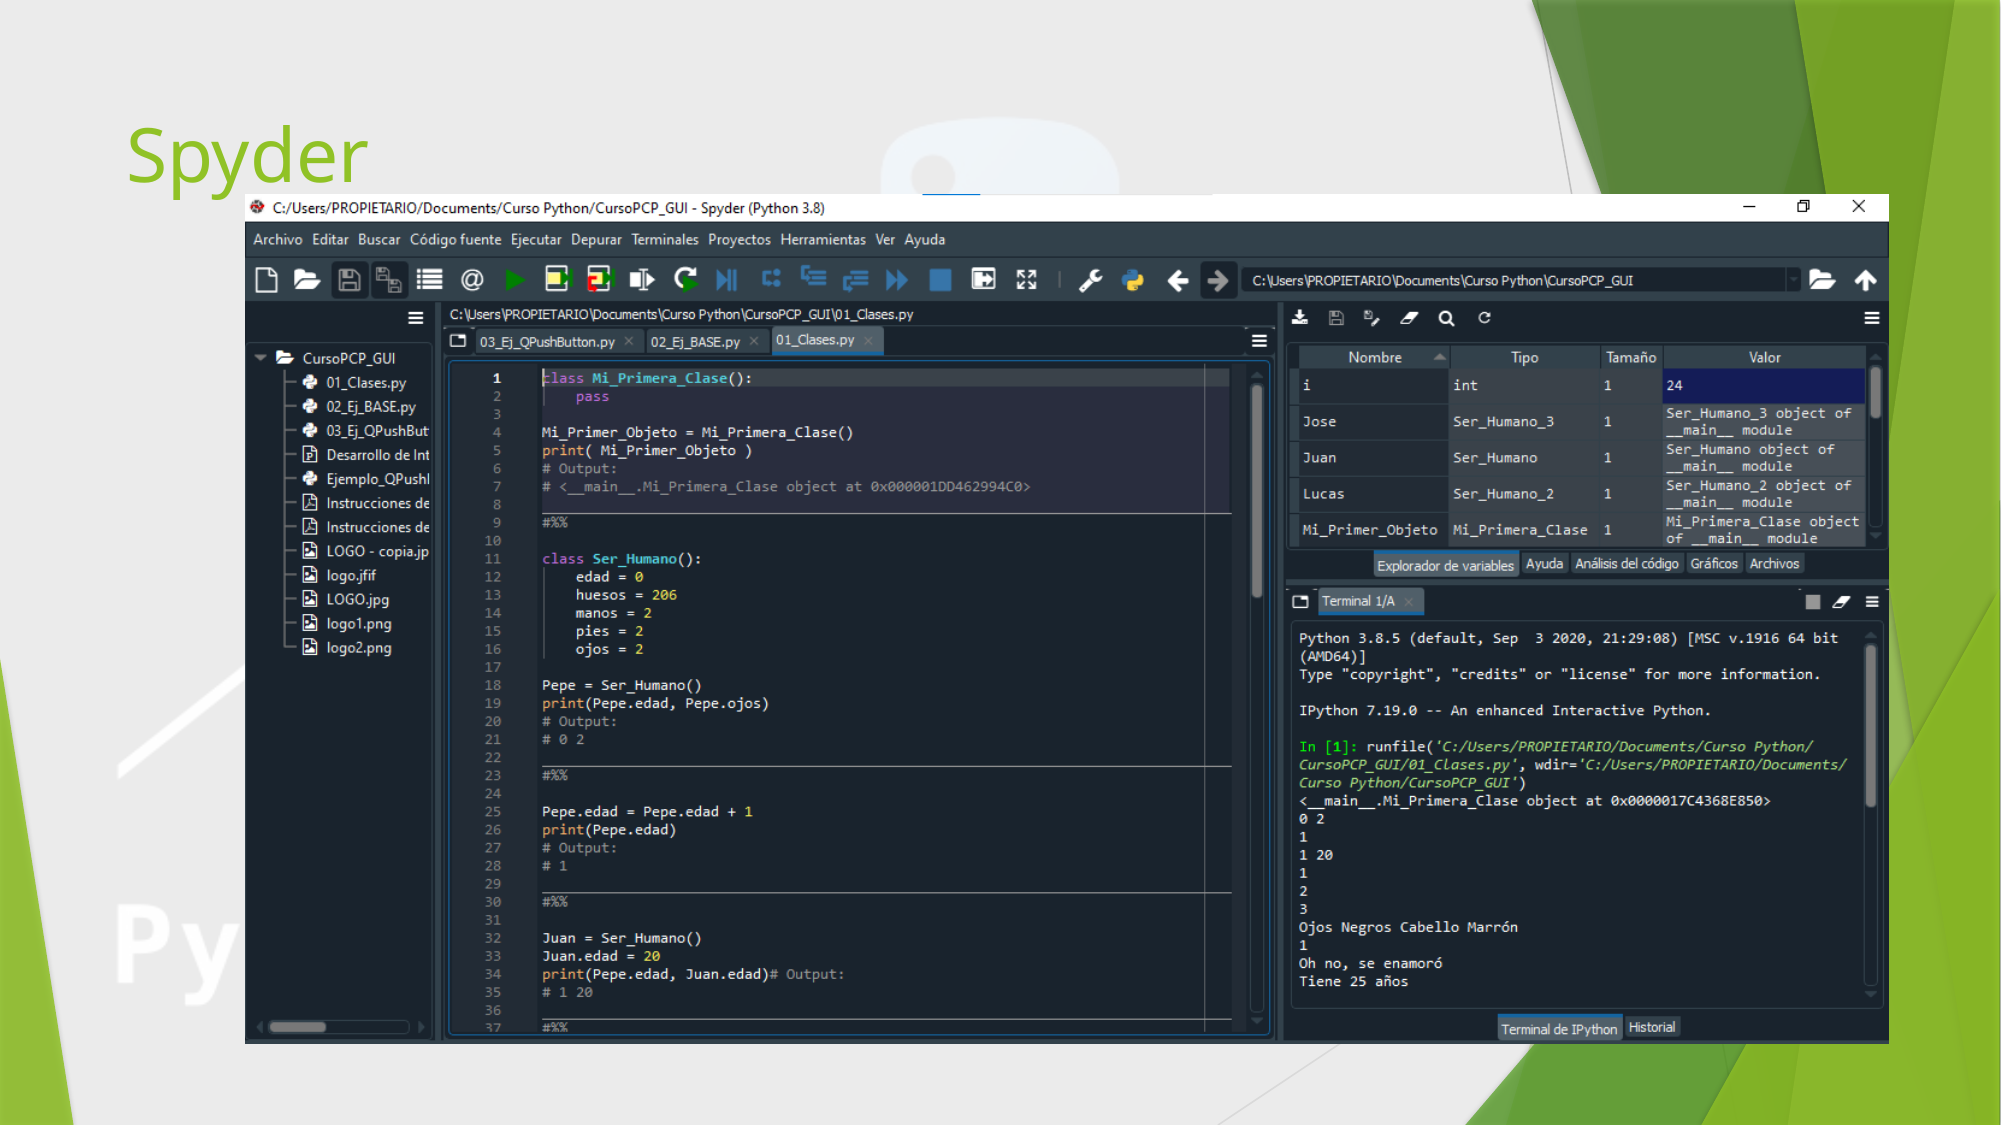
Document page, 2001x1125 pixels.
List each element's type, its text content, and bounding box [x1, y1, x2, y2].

title Spyder [111, 99, 1522, 317]
picture [244, 193, 1890, 1045]
